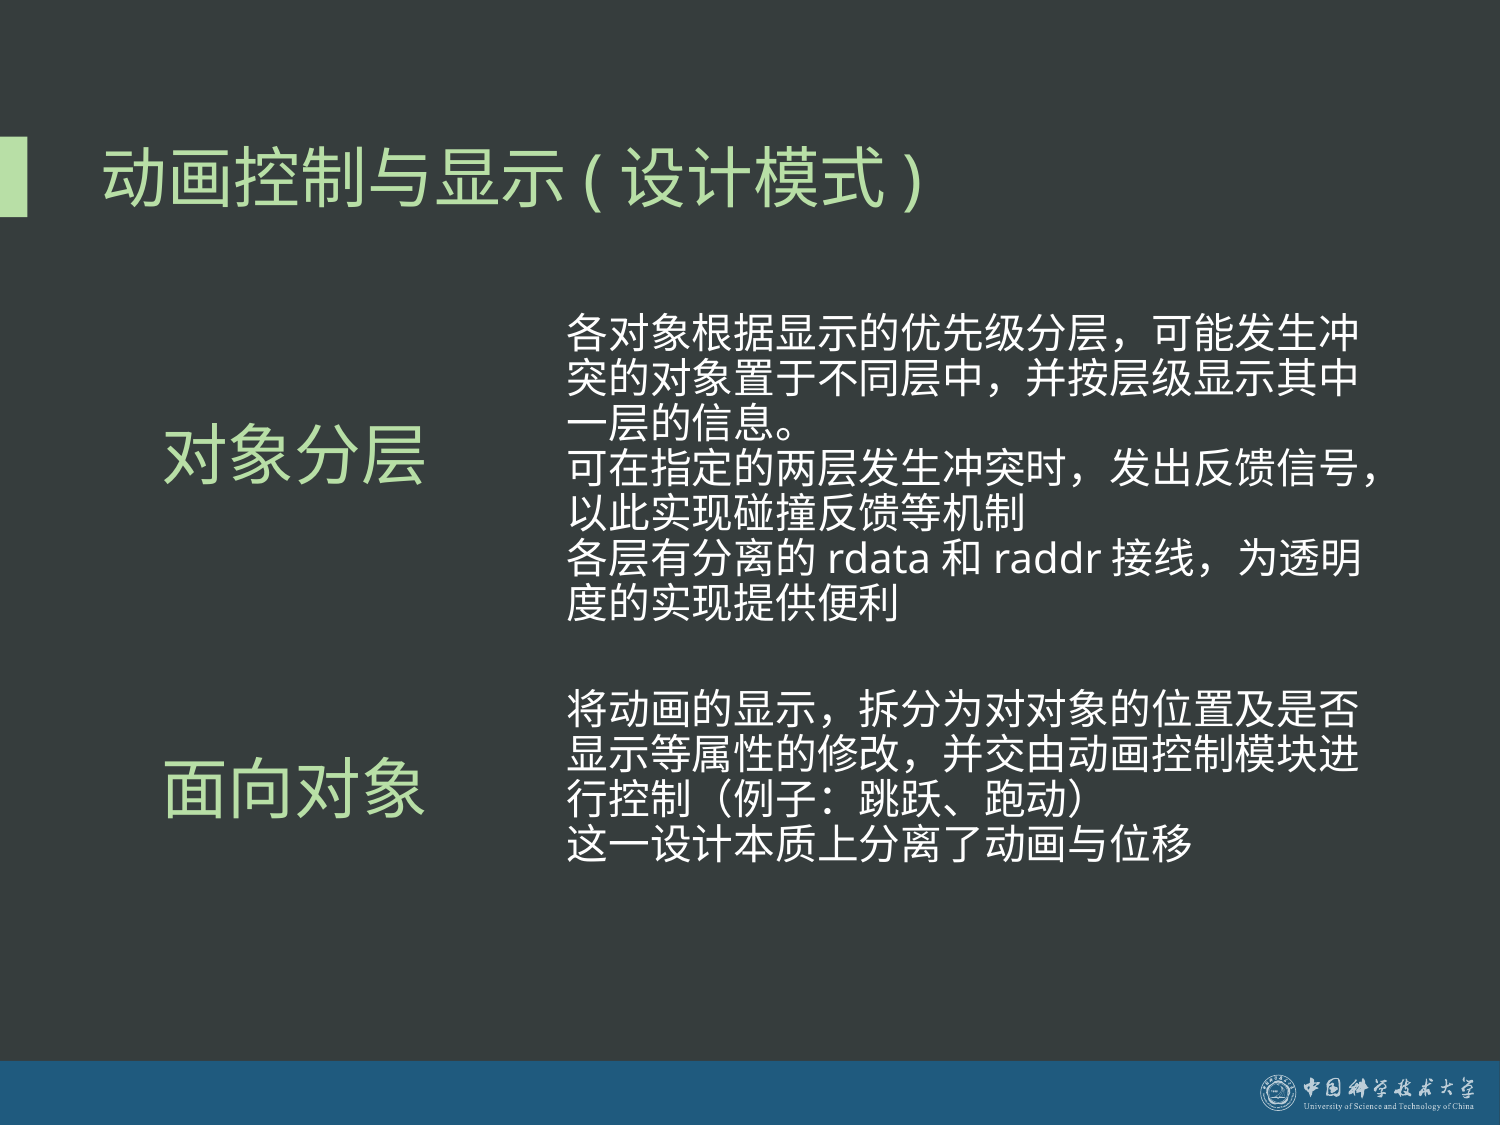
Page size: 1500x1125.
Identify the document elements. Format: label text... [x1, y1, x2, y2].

text_box 各对象根据显示的优先级分层，可能发生冲突的对象置于不同层中，并按层级显示其中一层的信息。 可在指定的两层发生冲突时，发出反馈信号，以此实现碰撞反馈等机制 各层有分离的rdata和raddr接线，为透明度的实现提供便利 [551, 306, 1392, 635]
text_box 对象分层 [146, 384, 472, 502]
text_box 将动画的显示，拆分为对对象的位置及是否显示等属性的修改，并交由动画控制模块进行控制（例子：跳跃、跑动） 这一设计本质上分离了动画与位移 [551, 668, 1392, 877]
title 动画控制与显示(设计模式) [85, 76, 1415, 224]
text_box 面向对象 [146, 717, 472, 835]
